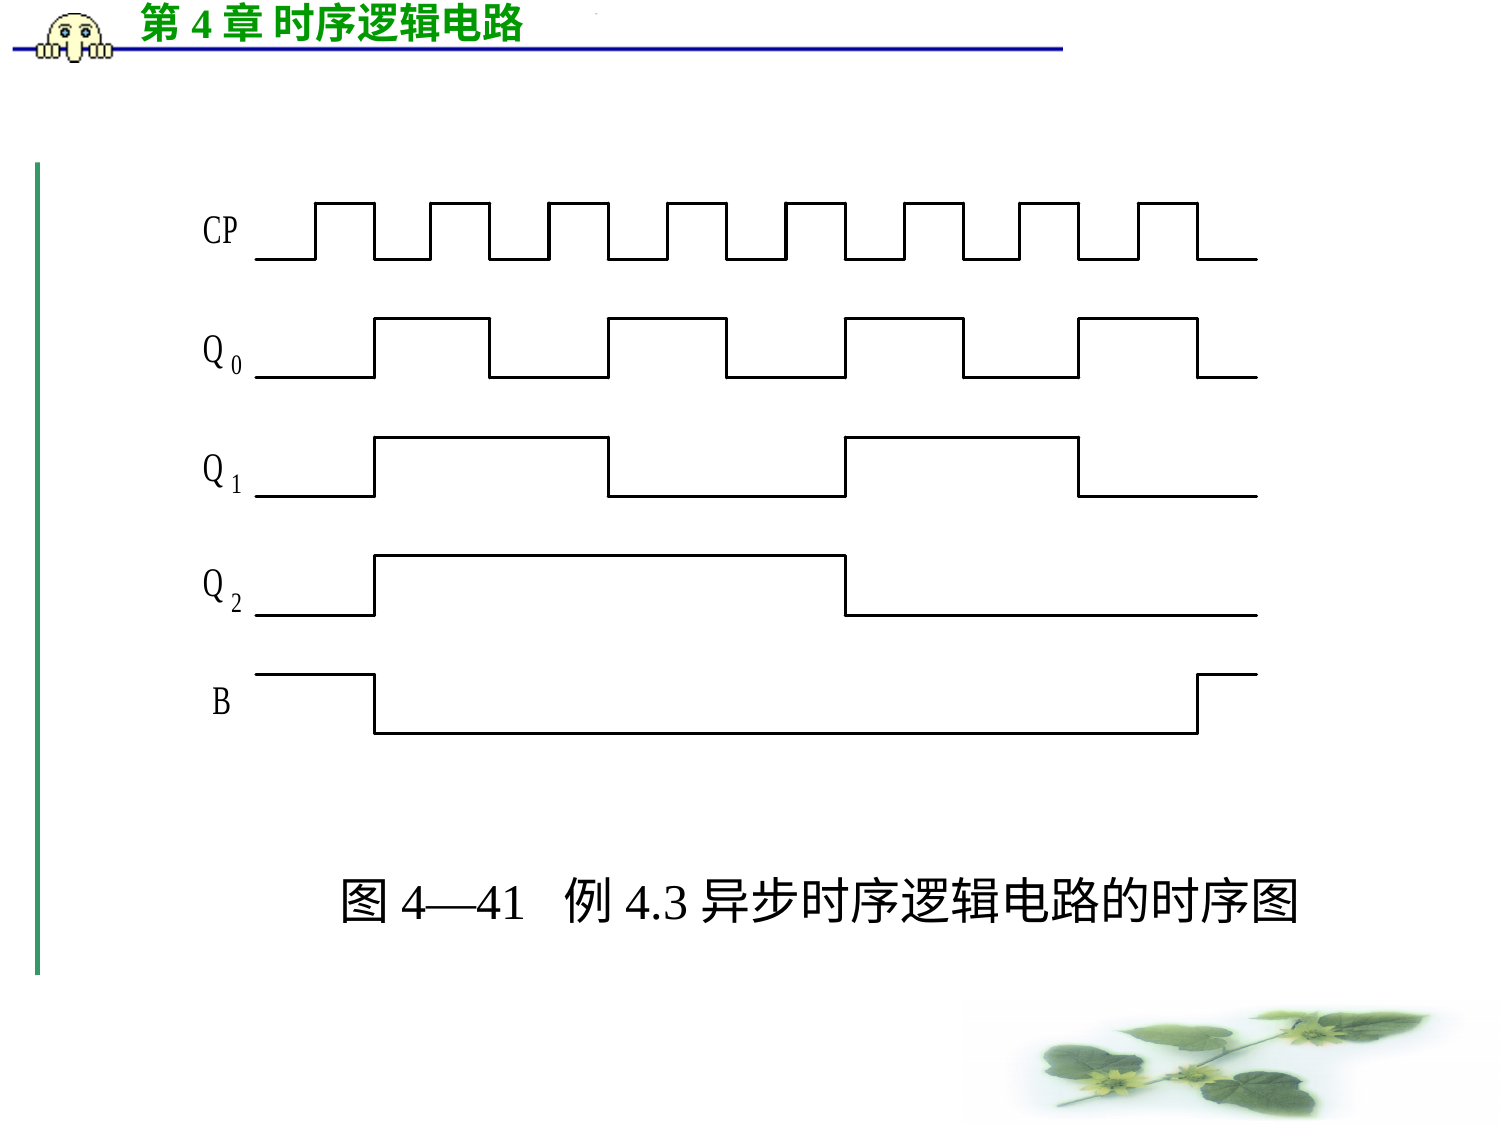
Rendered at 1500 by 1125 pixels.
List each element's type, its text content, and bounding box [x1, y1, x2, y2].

picture [463, 13, 471, 18]
picture [962, 999, 1500, 1125]
picture [496, 15, 508, 24]
picture [463, 31, 476, 36]
picture [450, 13, 458, 18]
picture [12, 13, 1063, 63]
picture [507, 30, 515, 36]
picture [196, 17, 203, 28]
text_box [174, 149, 1338, 784]
picture [280, 22, 285, 30]
text_box 图4―41 例4.3异步时序逻辑电路的时序图 [324, 862, 1400, 938]
